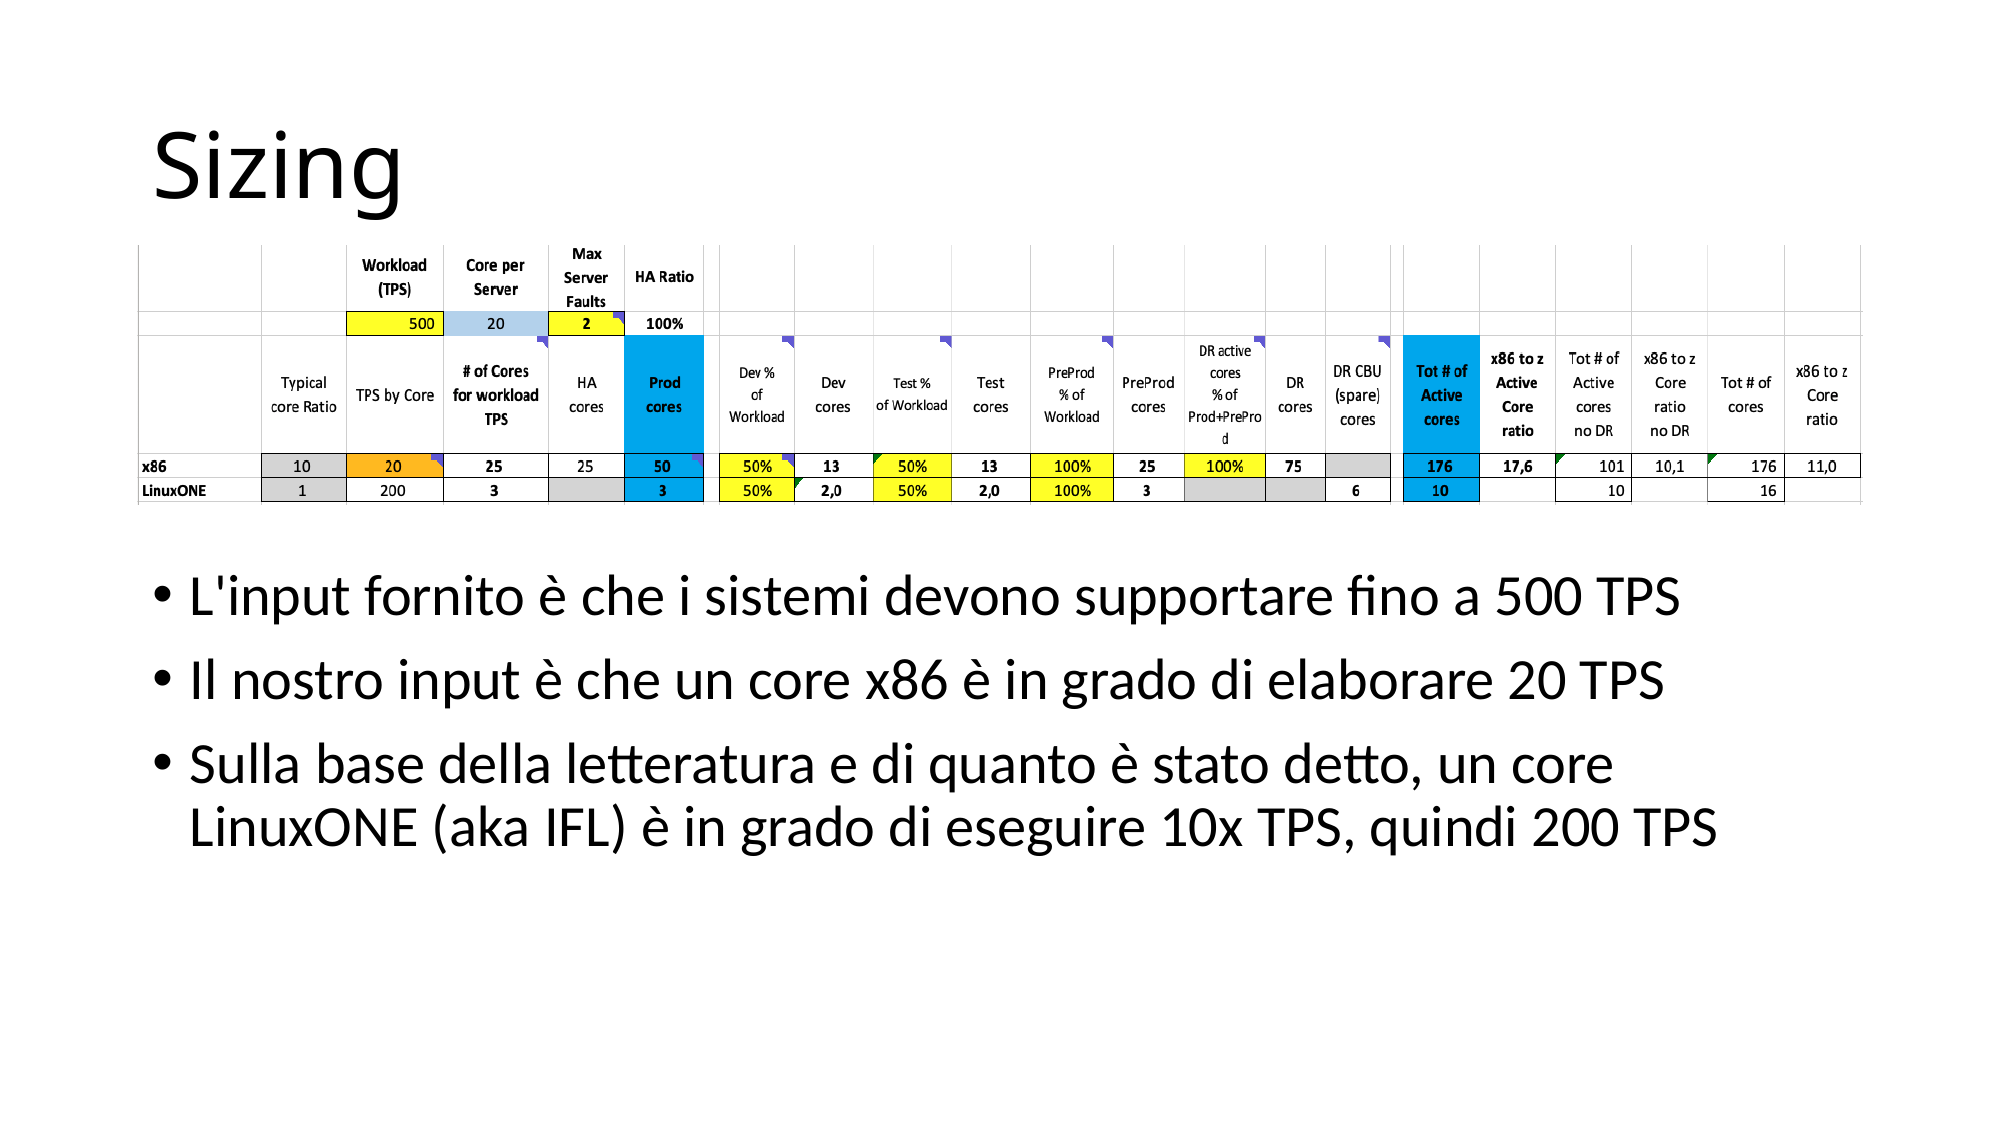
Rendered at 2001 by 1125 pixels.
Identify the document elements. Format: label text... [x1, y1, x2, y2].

picture [137, 245, 1863, 505]
list L'input fornito è che i sistemi devono supportare fino a 500 TPS Il nostro input è che un core x86 è in grado di elaborare 20 TPS Sulla base della letteratura e di quanto è stato detto, un core LinuxONE (aka IFL) è in grado di eseguire 10x TPS, quindi 200 TPS [137, 505, 1863, 1014]
title Sizing [137, 59, 1863, 245]
